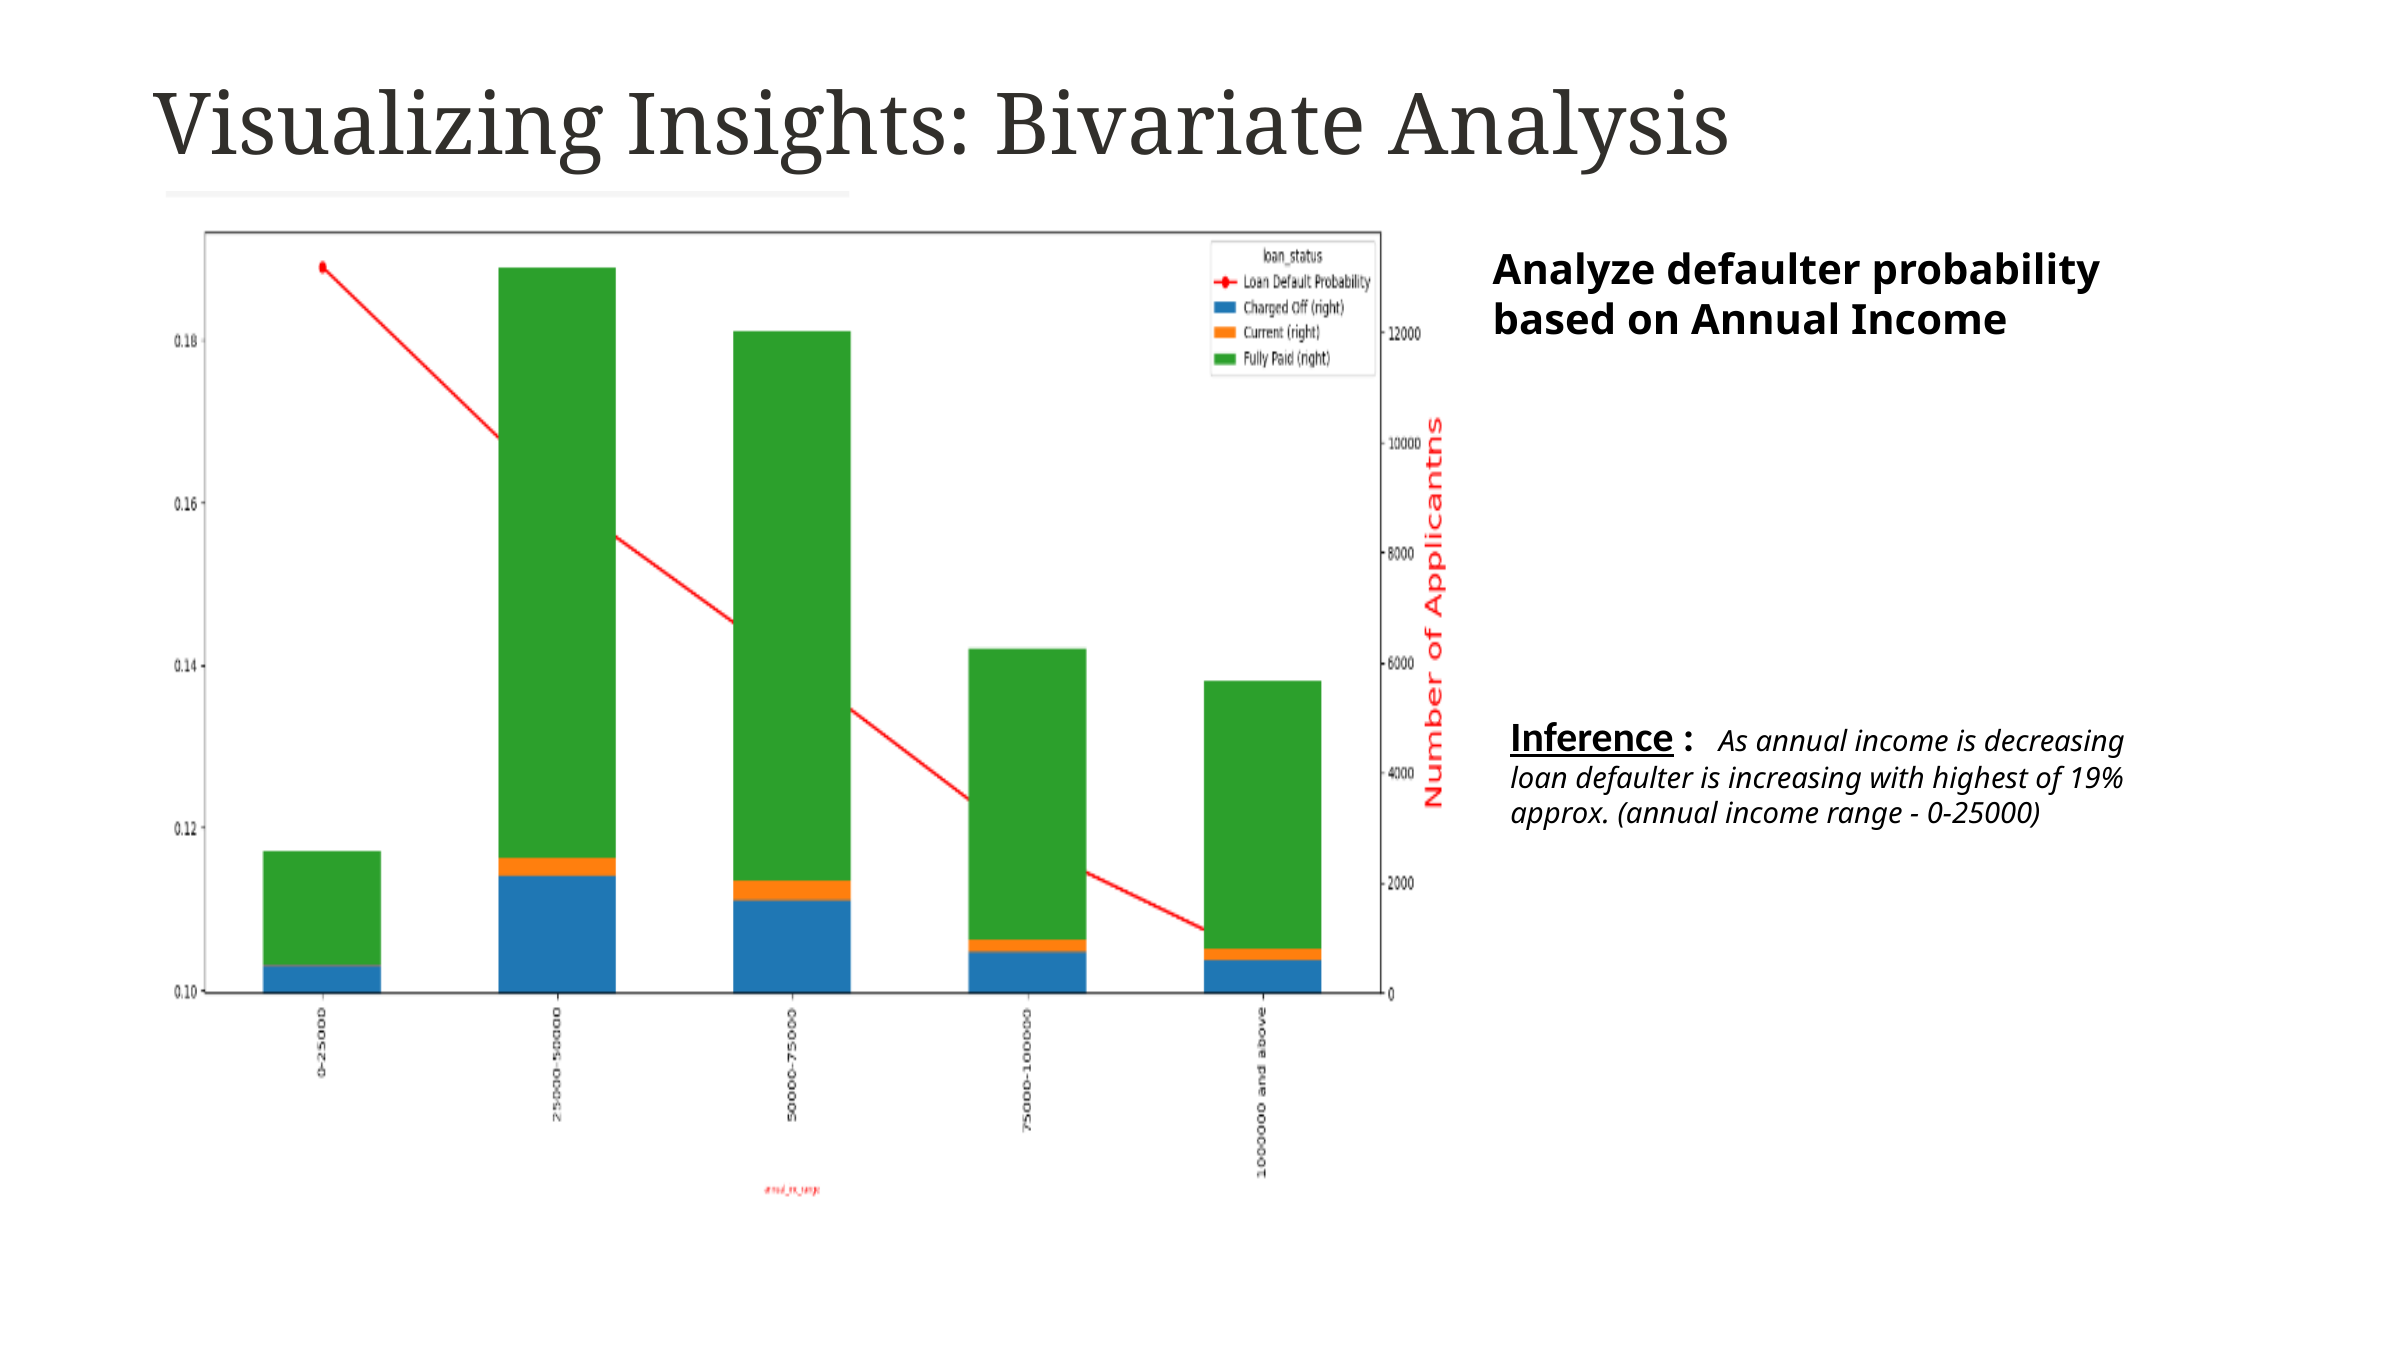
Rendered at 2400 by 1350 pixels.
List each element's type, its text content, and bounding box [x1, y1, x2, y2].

text_box Visualizing Insights: Bivariate Analysis [138, 57, 1763, 168]
text_box Analyze defaulter probability based on Annual Income [1478, 235, 2182, 351]
picture [74, 191, 1478, 1249]
text_box Inference : As annual income is decreasing loan defaulter is increasing with highest of 19% approx. (annual income range - 0-25000) [1495, 701, 2165, 872]
